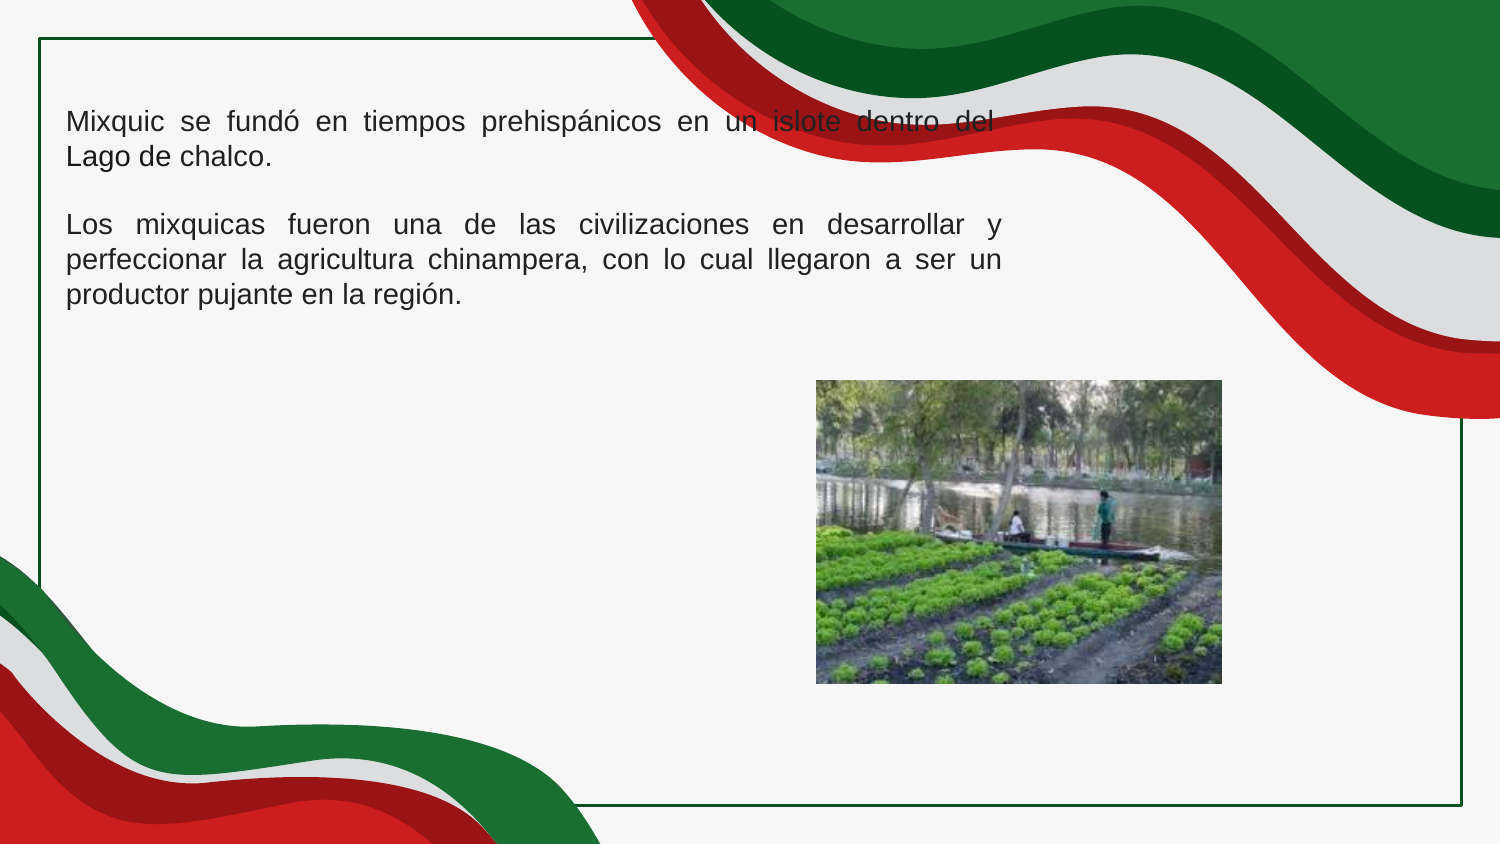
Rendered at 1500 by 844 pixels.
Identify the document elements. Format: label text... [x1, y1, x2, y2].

subtitle Mixquic se fundó en tiempos prehispánicos en un islote dentro del Lago de chalco. Los mixquicas fueron una de las civilizaciones en desarrollar y perfeccionar la agricultura chinampera, con lo cual llegaron a ser un productor pujante en la región. [50, 87, 1019, 338]
picture [816, 380, 1222, 684]
